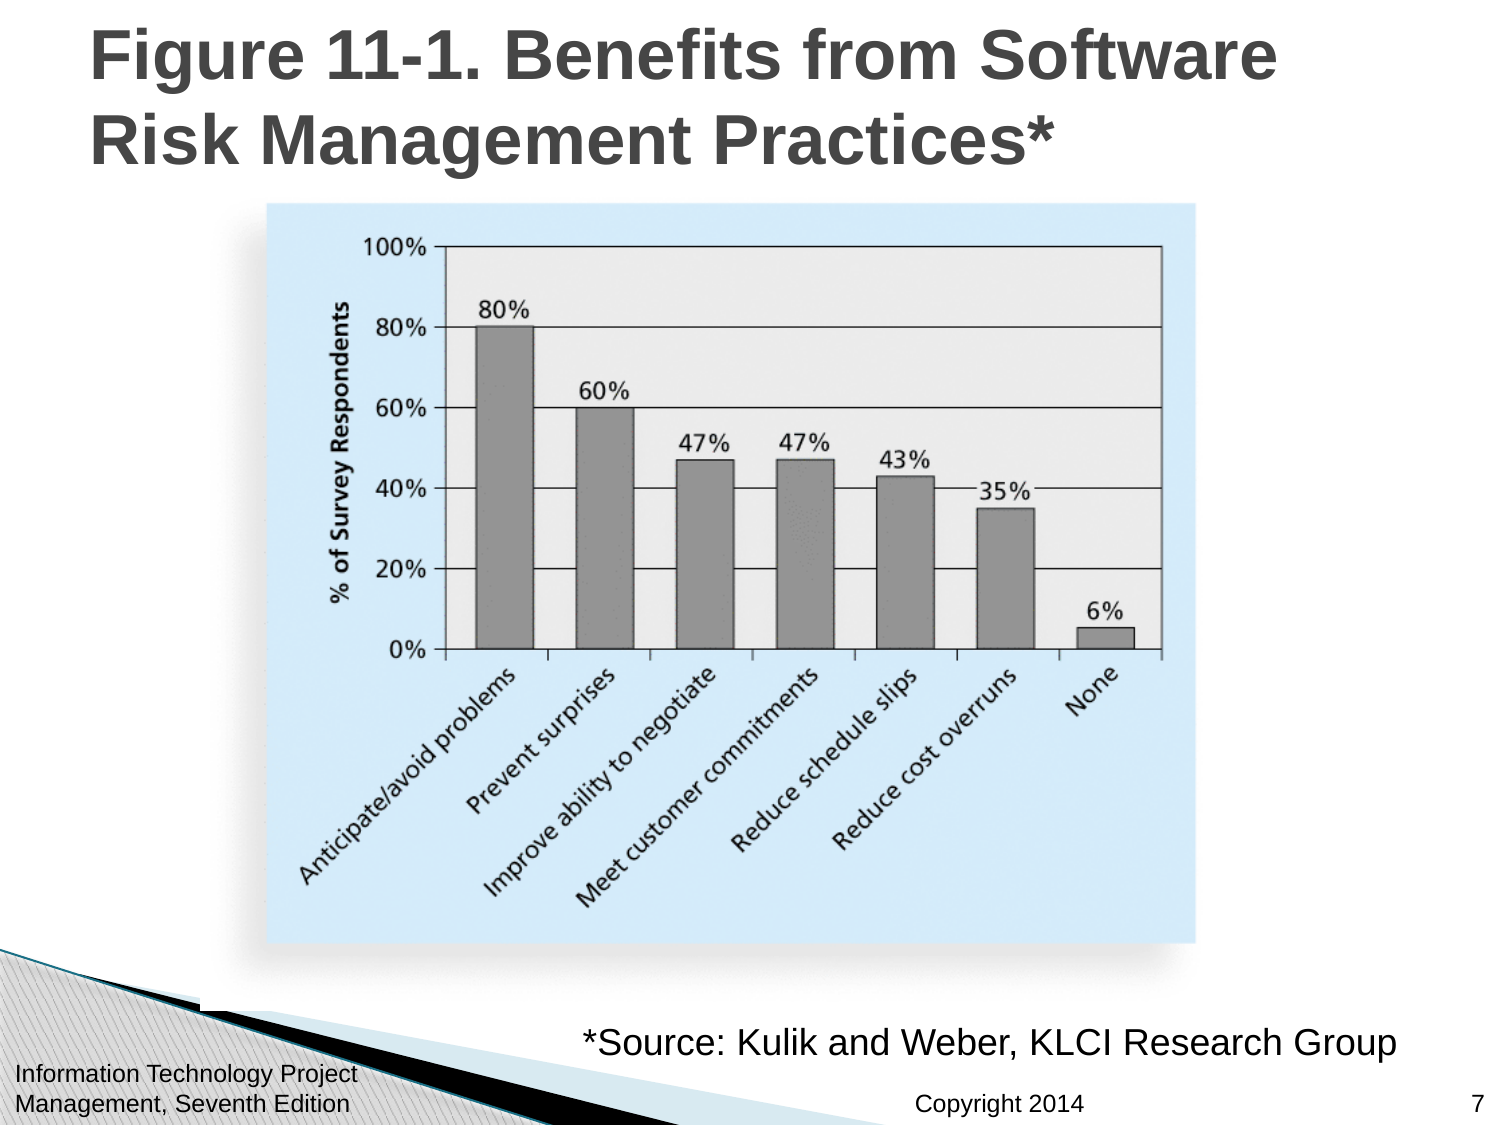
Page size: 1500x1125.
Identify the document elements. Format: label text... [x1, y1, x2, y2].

footer Information Technology Project Management, Seventh Edition [0, 1065, 425, 1125]
text_box *Source: Kulik and Weber, KLCI Research Group [567, 1010, 1500, 1071]
picture [199, 187, 1213, 1012]
slide_number 7 [1408, 1071, 1500, 1125]
title Figure 11-1. Benefits from Software Risk Management Practices* [75, 0, 1425, 188]
